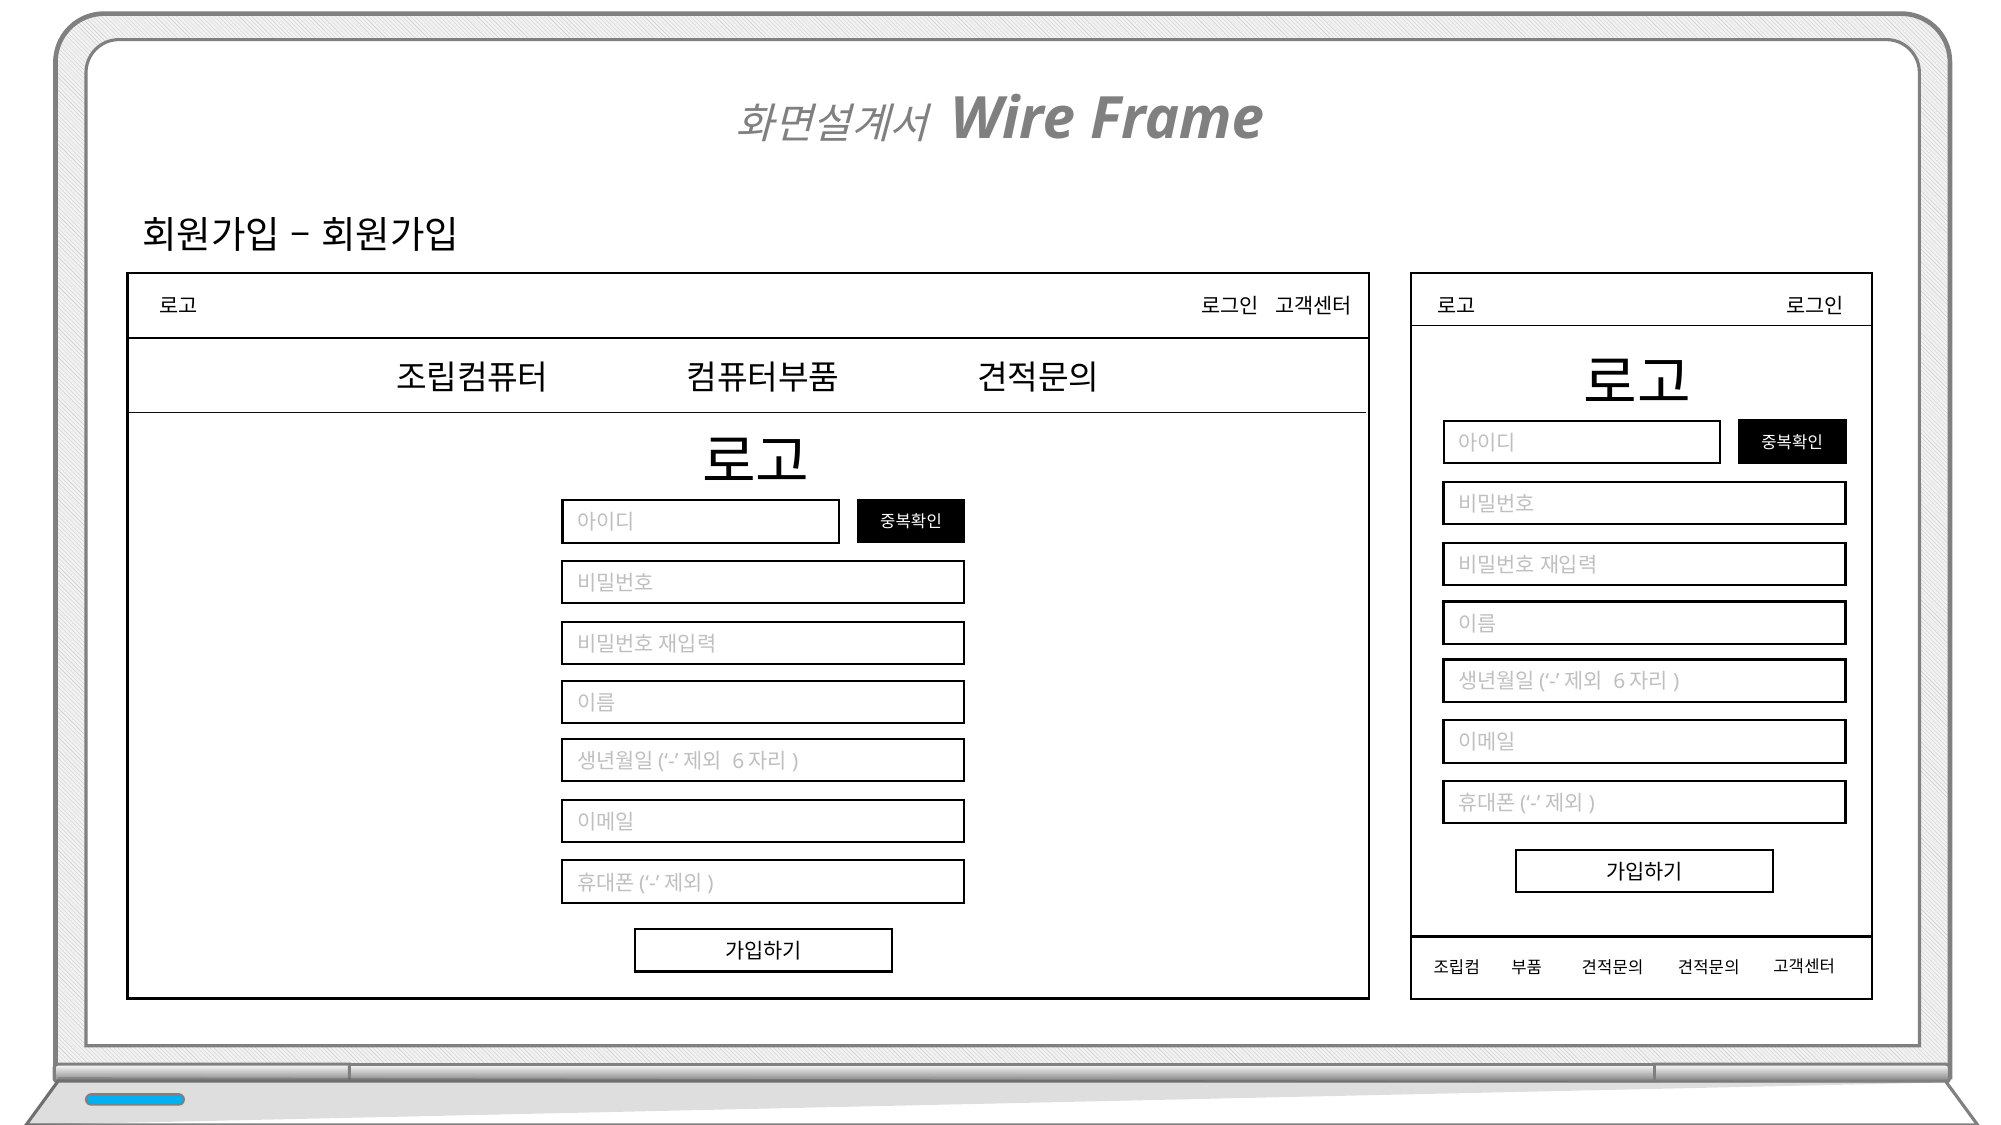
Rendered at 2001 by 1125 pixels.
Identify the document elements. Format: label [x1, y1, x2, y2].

text_box [24, 13, 1978, 1125]
